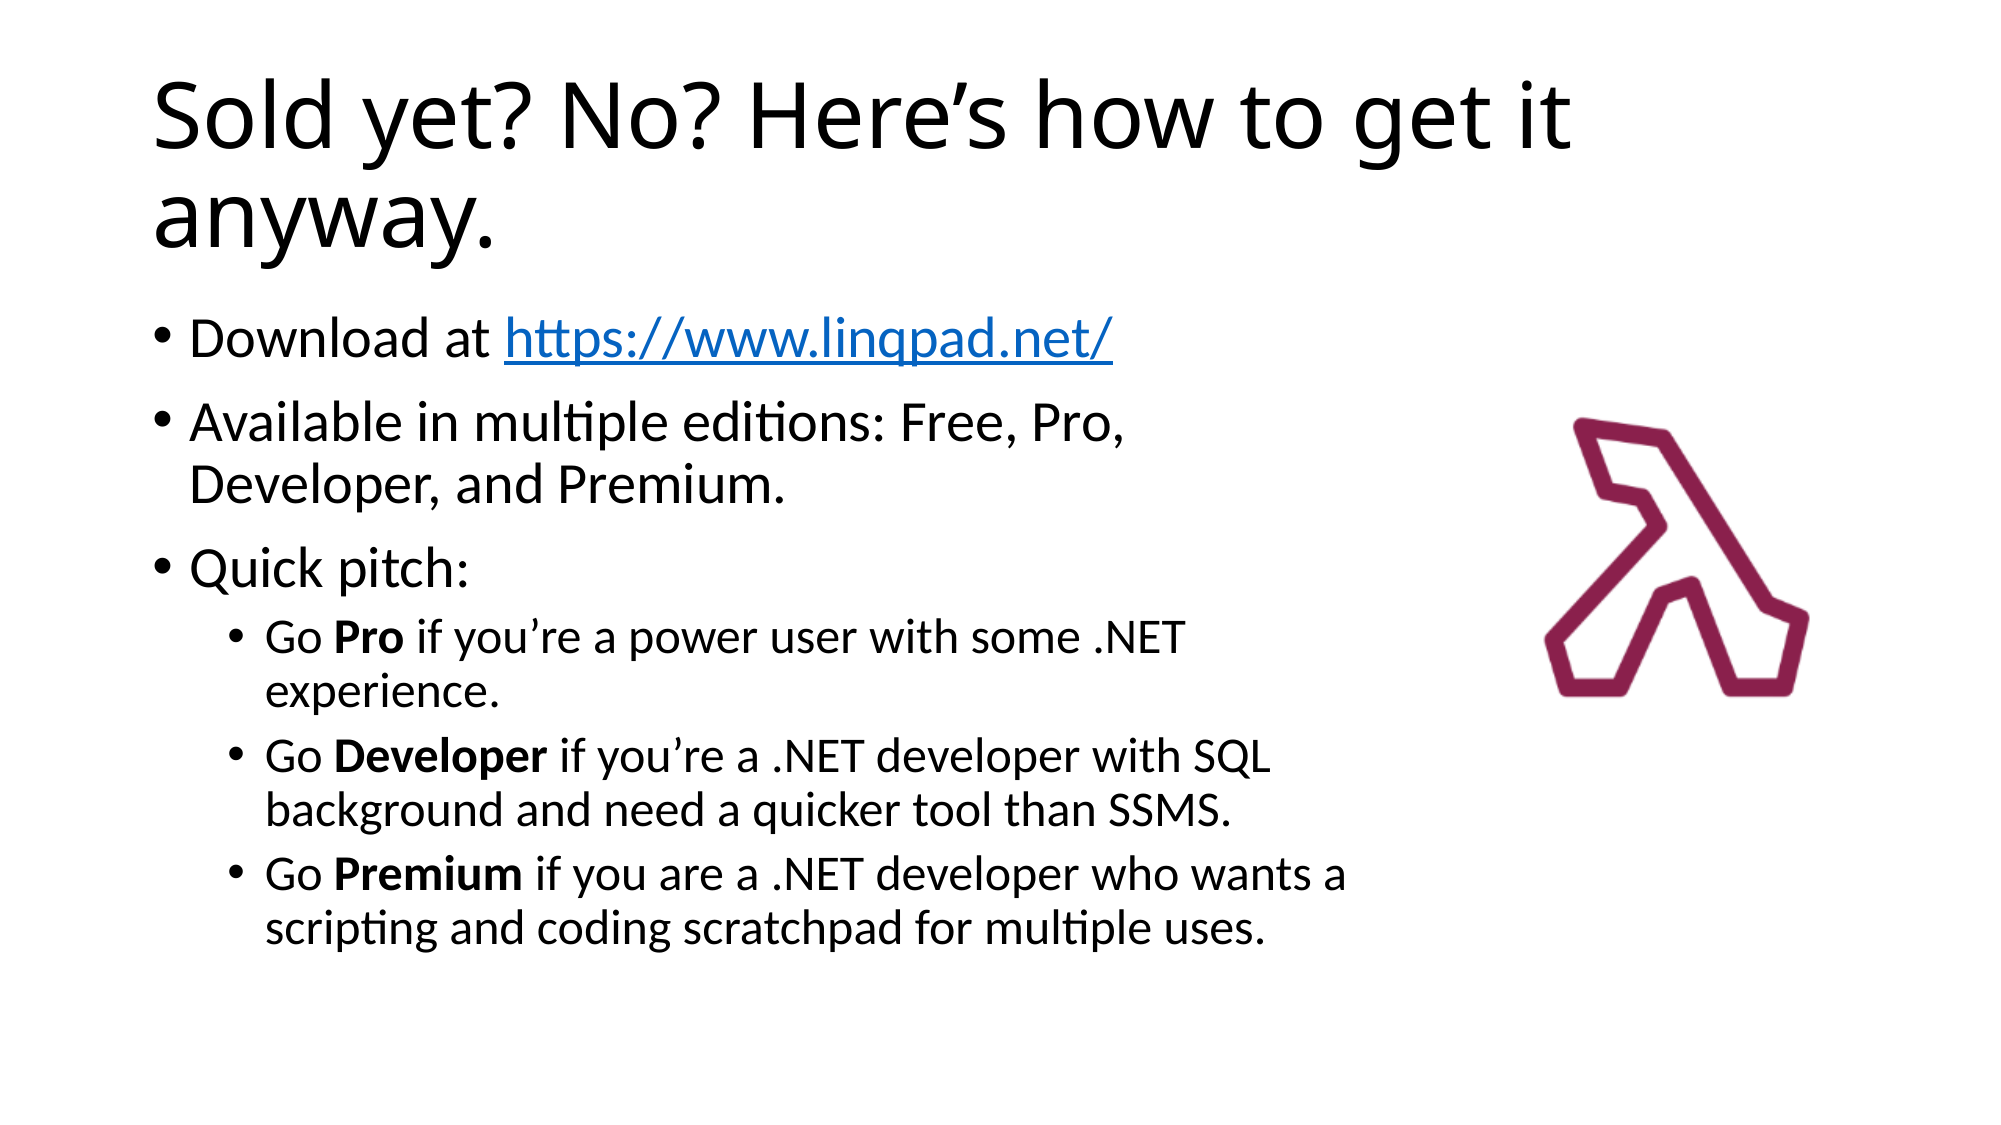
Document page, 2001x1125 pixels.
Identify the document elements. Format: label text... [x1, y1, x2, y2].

picture [1431, 388, 1913, 736]
title Sold yet? No? Here’s how to get it anyway. [137, 59, 1863, 278]
list Download at https://www.linqpad.net/ Available in multiple editions: Free, Pro, Developer, and Premium. Quick pitch: Go Pro if you’re a power user with some .NET experience. Go Developer if you’re a .NET developer with SQL background and need a quicker tool than SSMS. Go Premium if you are a .NET developer who wants a scripting and coding scratchpad for multiple uses. [137, 299, 1382, 1014]
